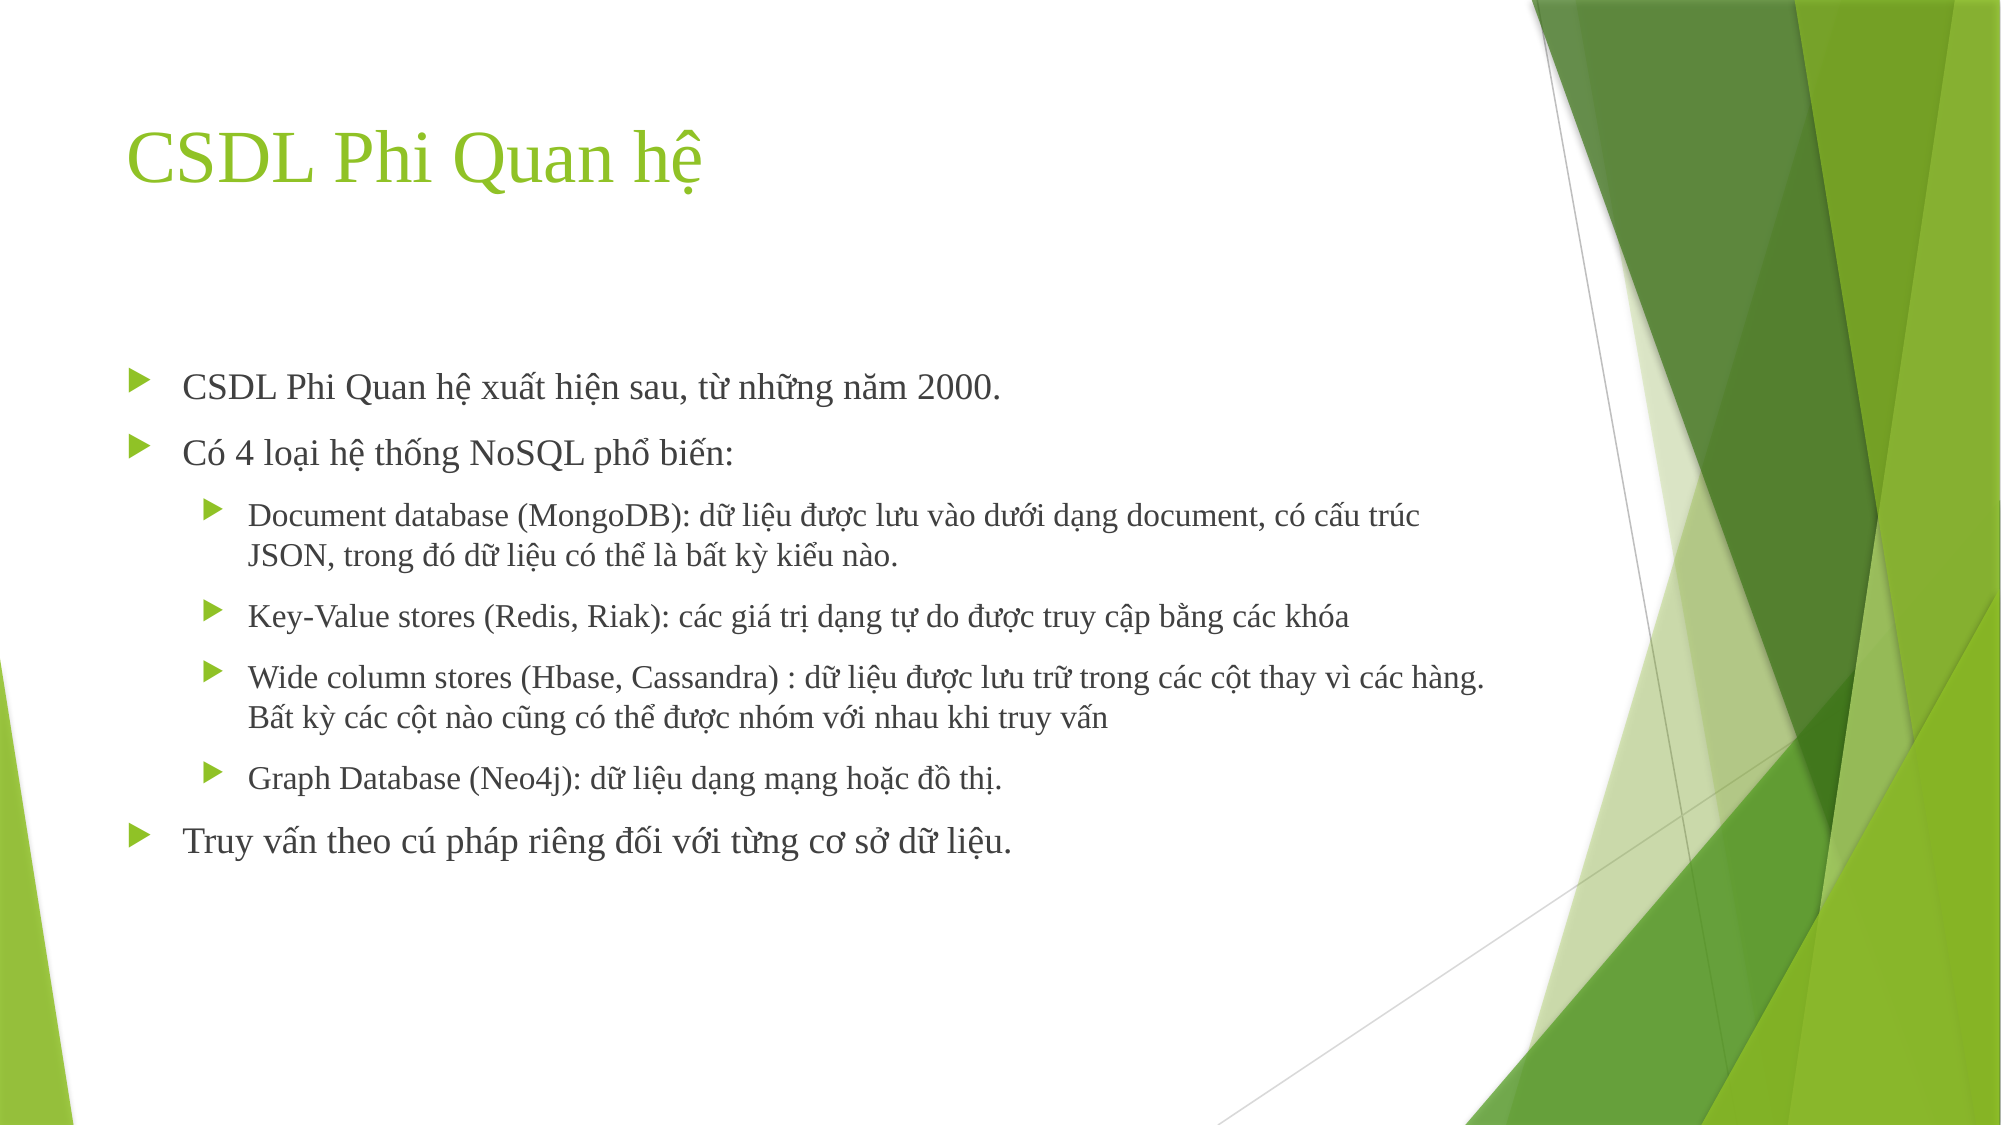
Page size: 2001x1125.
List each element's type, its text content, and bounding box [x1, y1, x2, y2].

list CSDL Phi Quan hệ xuất hiện sau, từ những năm 2000. Có 4 loại hệ thống NoSQL phổ biến: Document database (MongoDB): dữ liệu được lưu vào dưới dạng document, có cấu trúc JSON, trong đó dữ liệu có thể là bất kỳ kiểu nào. Key-Value stores (Redis, Riak): các giá trị dạng tự do được truy cập bằng các khóa Wide column stores (Hbase, Cassandra) : dữ liệu được lưu trữ trong các cột thay vì các hàng. Bất kỳ các cột nào cũng có thể được nhóm với nhau khi truy vấn Graph Database (Neo4j): dữ liệu dạng mạng hoặc đồ thị. Truy vấn theo cú pháp riêng đối với từng cơ sở dữ liệu. [111, 354, 1522, 992]
title CSDL Phi Quan hệ [111, 99, 1522, 317]
